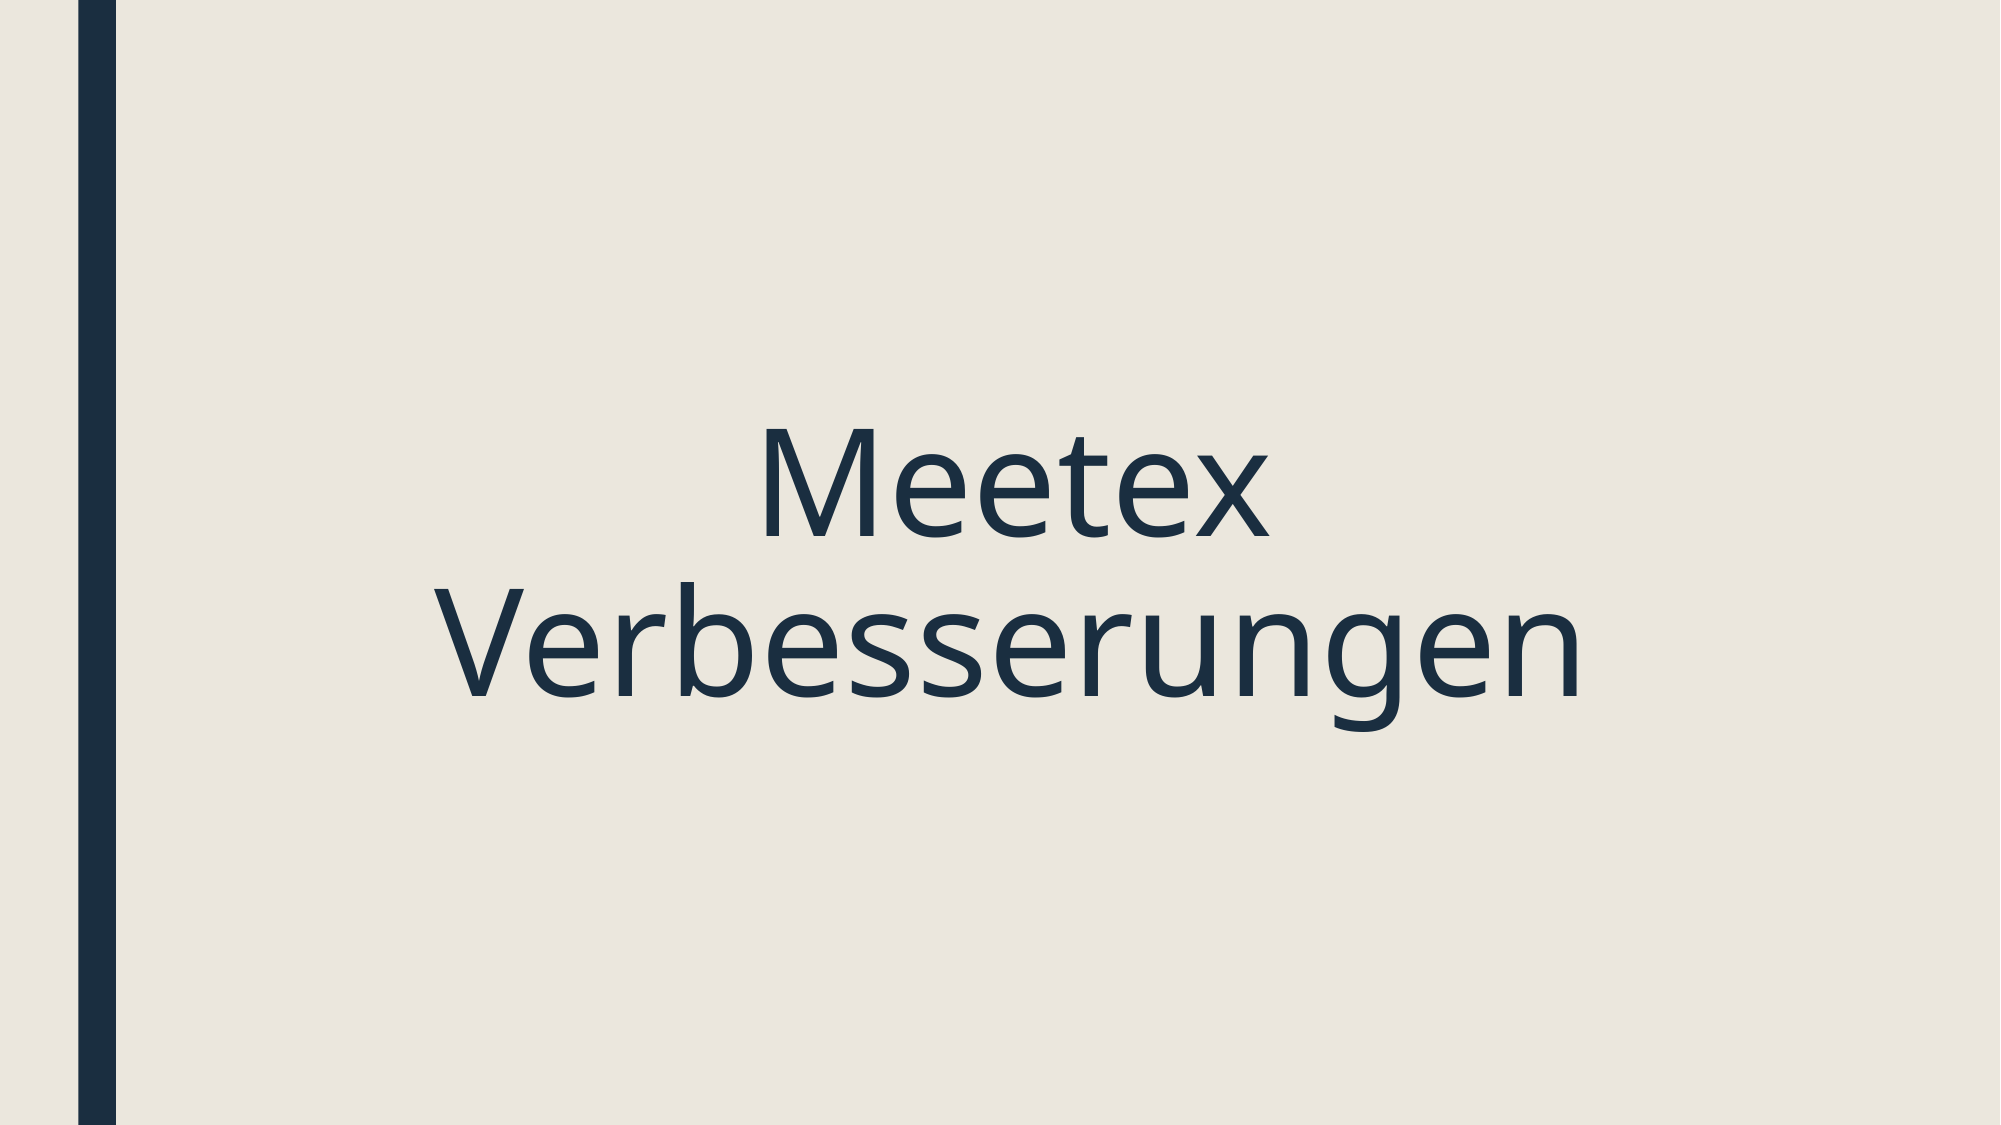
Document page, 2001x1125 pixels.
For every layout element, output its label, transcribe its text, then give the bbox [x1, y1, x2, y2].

title Meetex Verbesserungen [225, 400, 1800, 645]
